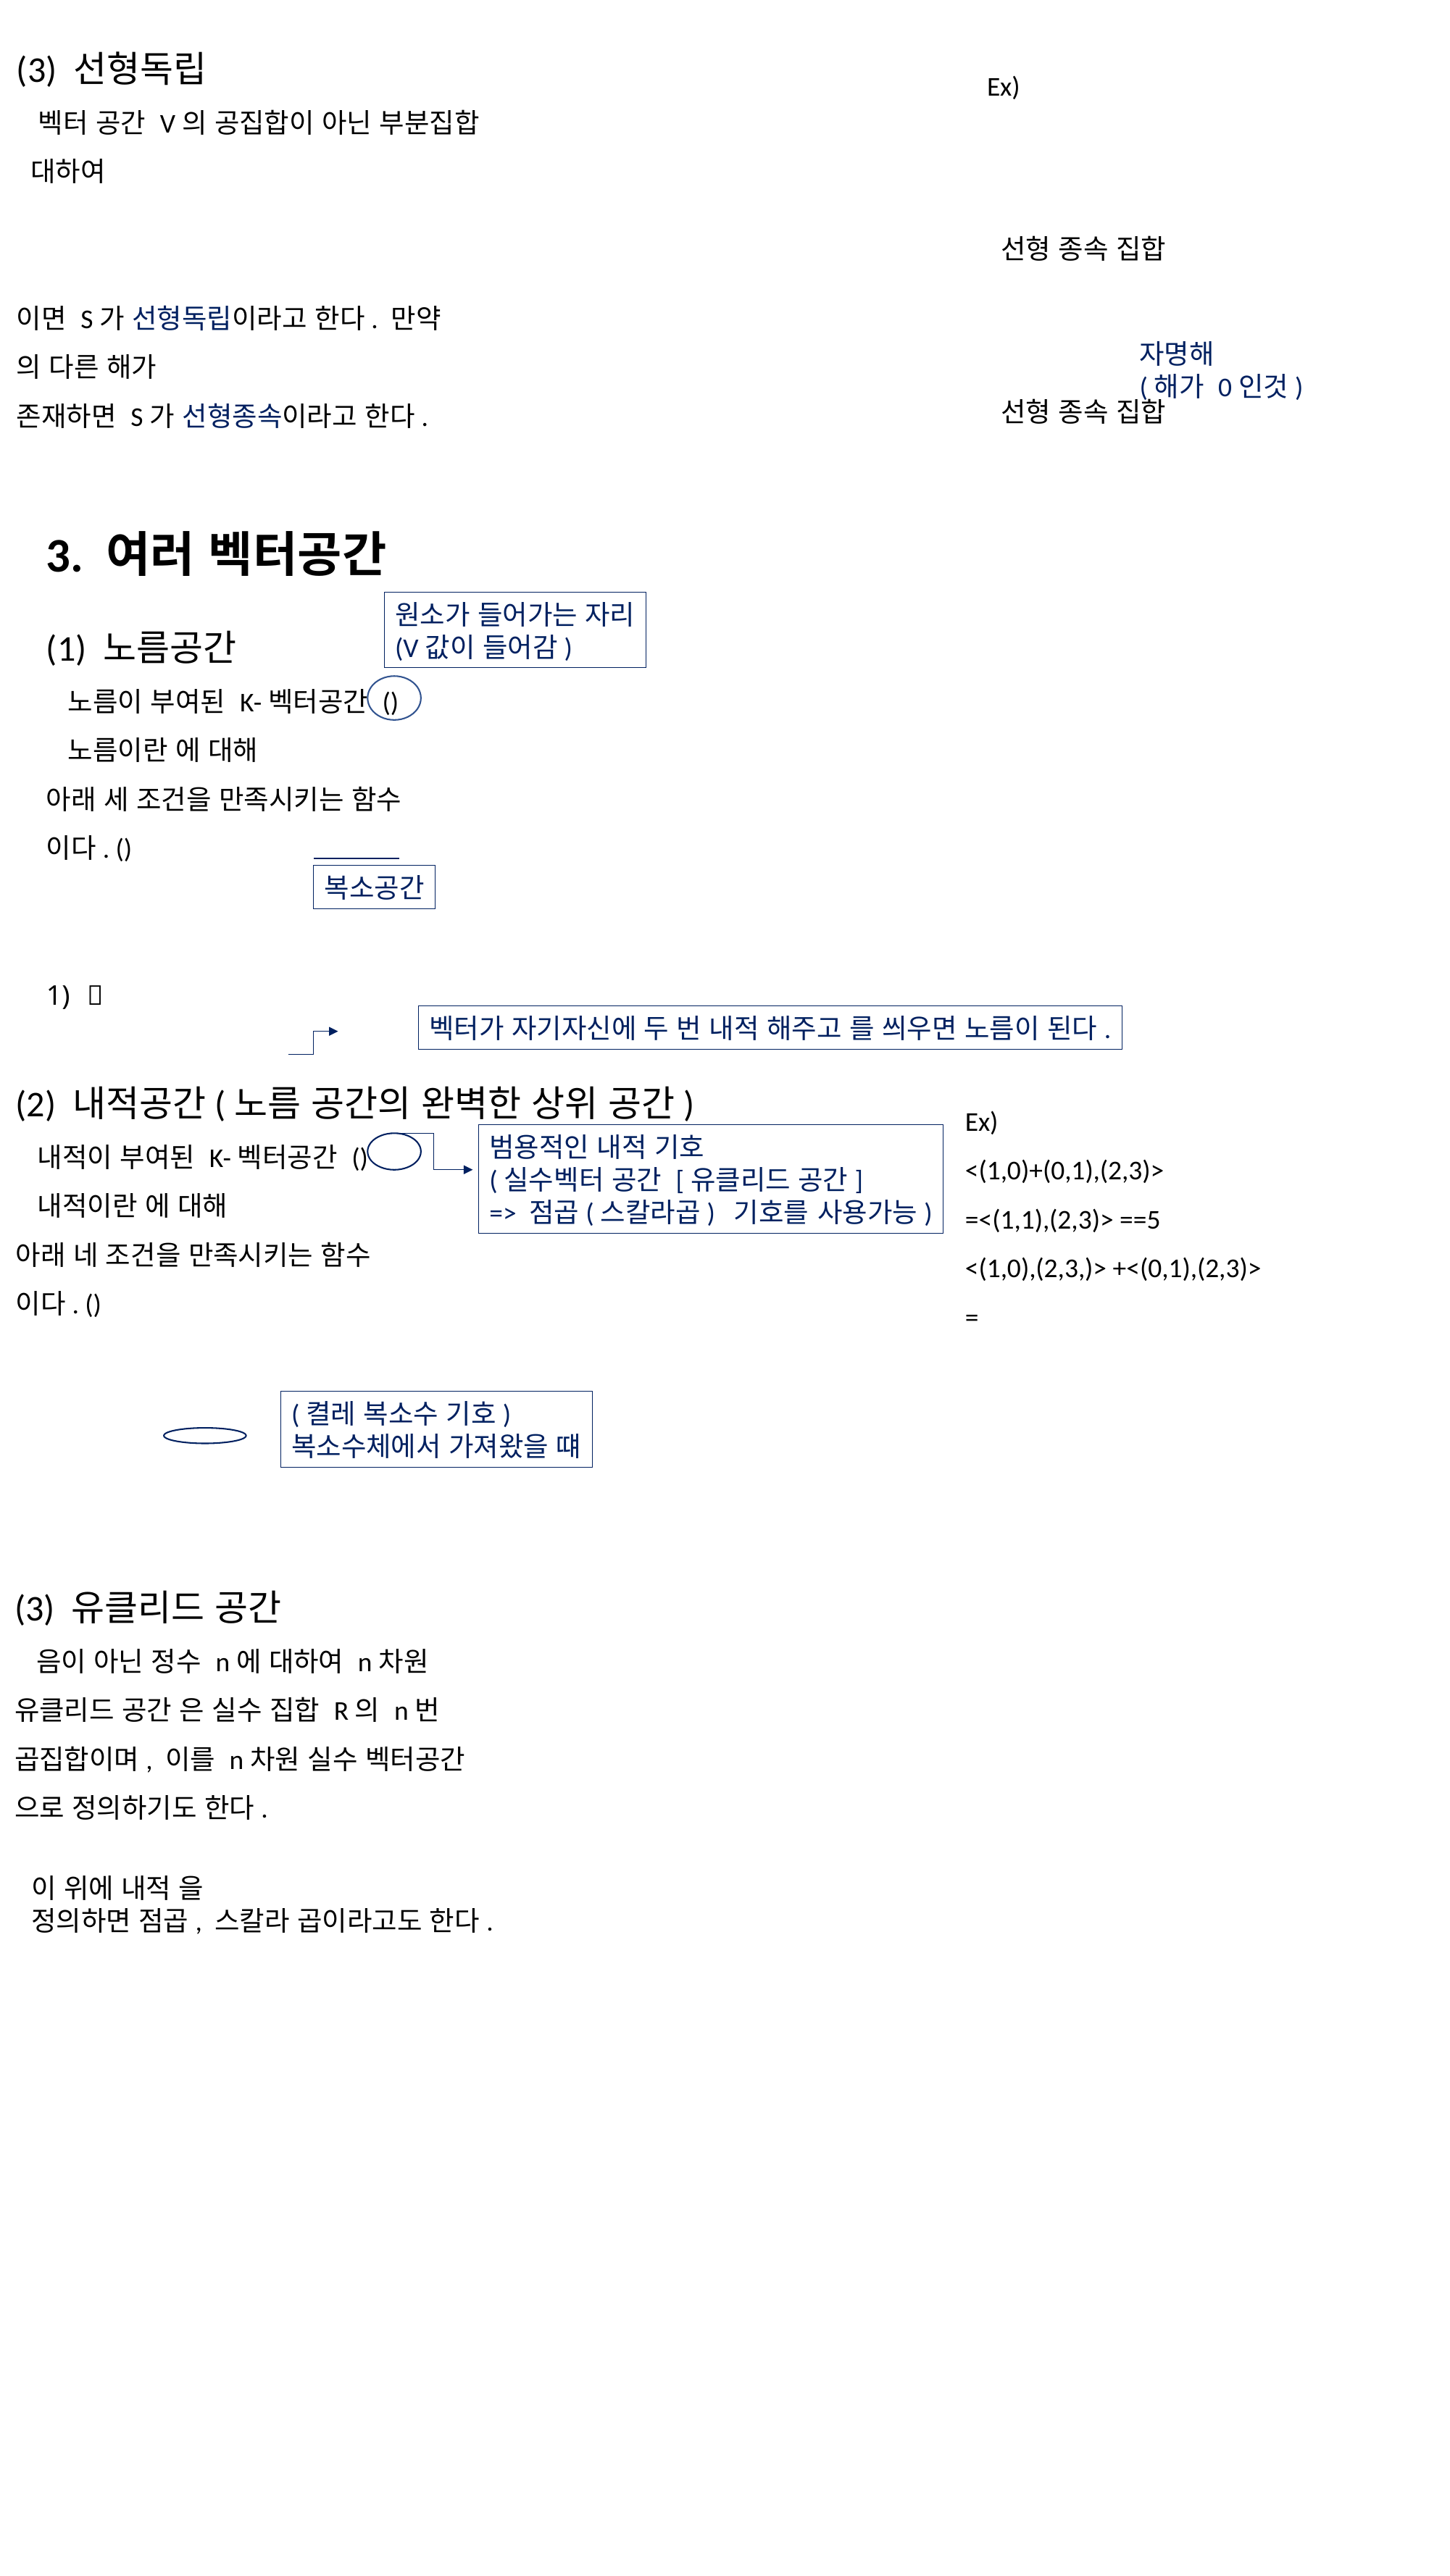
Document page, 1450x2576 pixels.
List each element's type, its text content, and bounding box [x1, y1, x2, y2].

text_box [394, 1133, 473, 1170]
text_box (켤레 복소수 기호) 복소수체에서 가져왔을 떄 [280, 1391, 593, 1468]
text_box [367, 675, 422, 721]
text_box [367, 1132, 401, 1171]
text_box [288, 1031, 338, 1055]
text_box 복소공간 [313, 865, 436, 909]
text_box 원소가 들어가는 자리 (V값이 들어감) [384, 592, 646, 668]
text_box 자명해 (해가 0인것) [1128, 331, 1314, 408]
text_box [163, 1427, 247, 1444]
